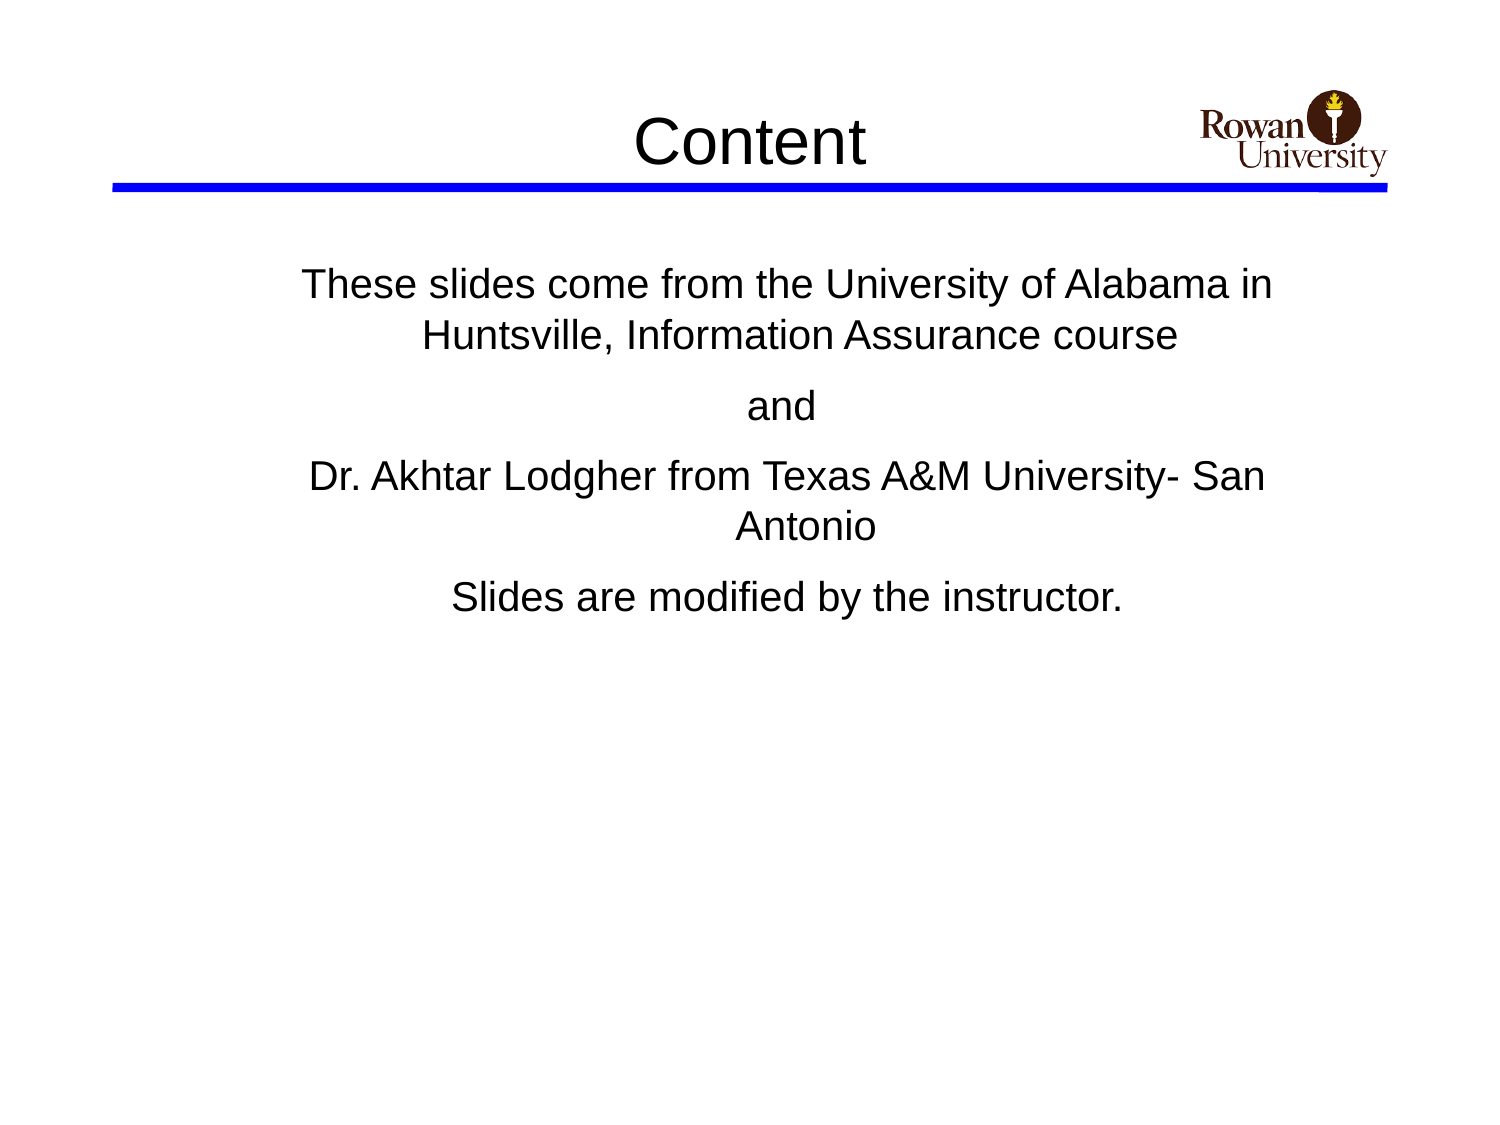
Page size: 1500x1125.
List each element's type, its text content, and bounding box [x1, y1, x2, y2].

picture [1200, 90, 1388, 99]
title Content [112, 99, 1388, 175]
text_box These slides come from the University of Alabama in Huntsville, Information Assurance course and Dr. Akhtar Lodgher from Texas A&M University- San Antonio Slides are modified by the instructor. [249, 249, 1325, 628]
